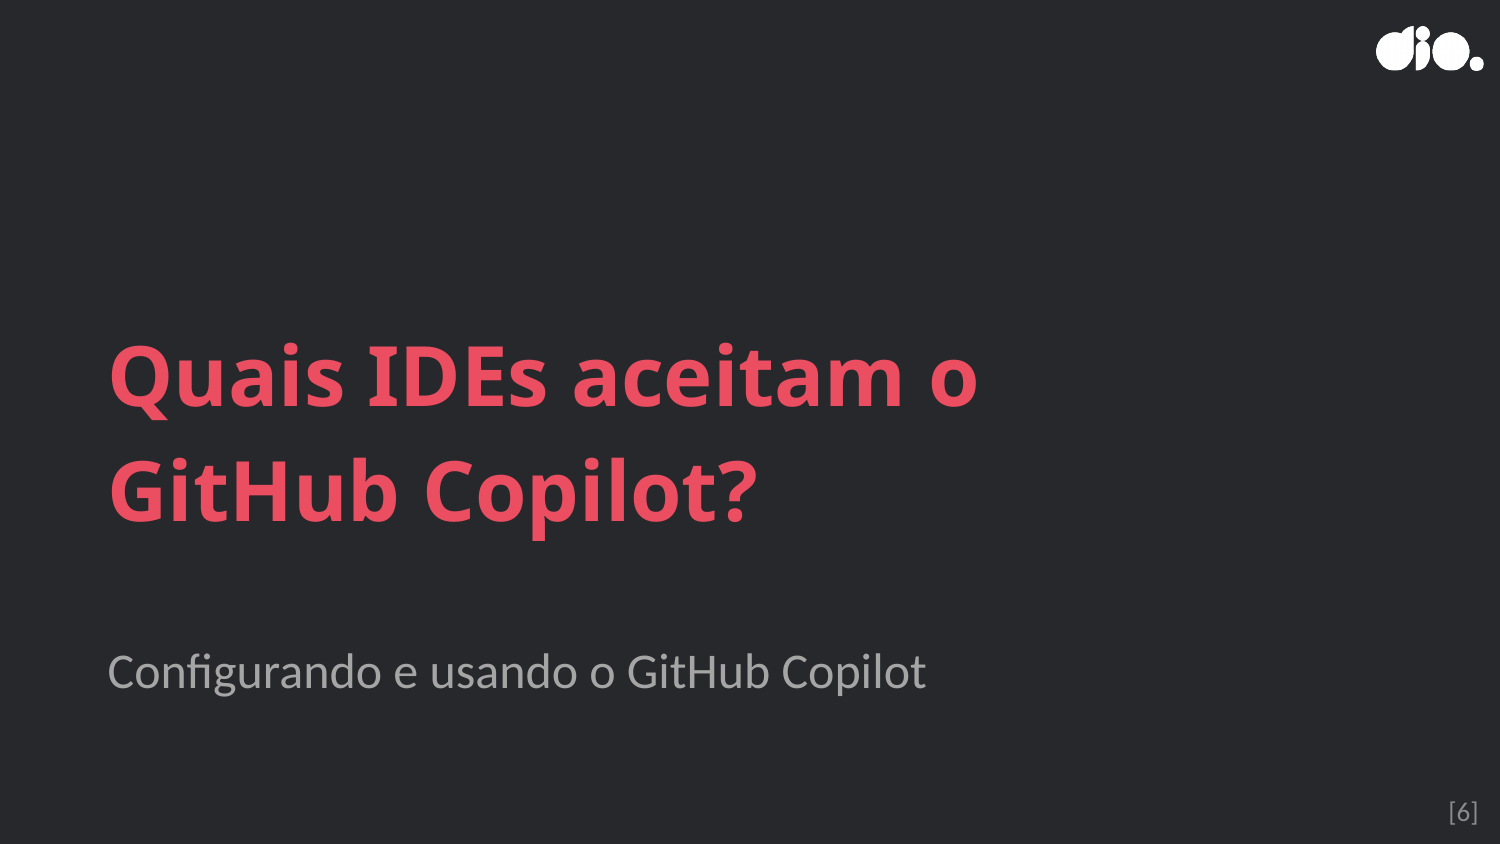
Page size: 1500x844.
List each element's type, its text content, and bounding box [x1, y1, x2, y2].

picture [1376, 26, 1484, 71]
text_box Configurando e usando o GitHub Copilot [92, 635, 1309, 701]
slide_number [6] [1403, 779, 1494, 844]
text_box Quais IDEs aceitam o GitHub Copilot? [92, 292, 1309, 558]
